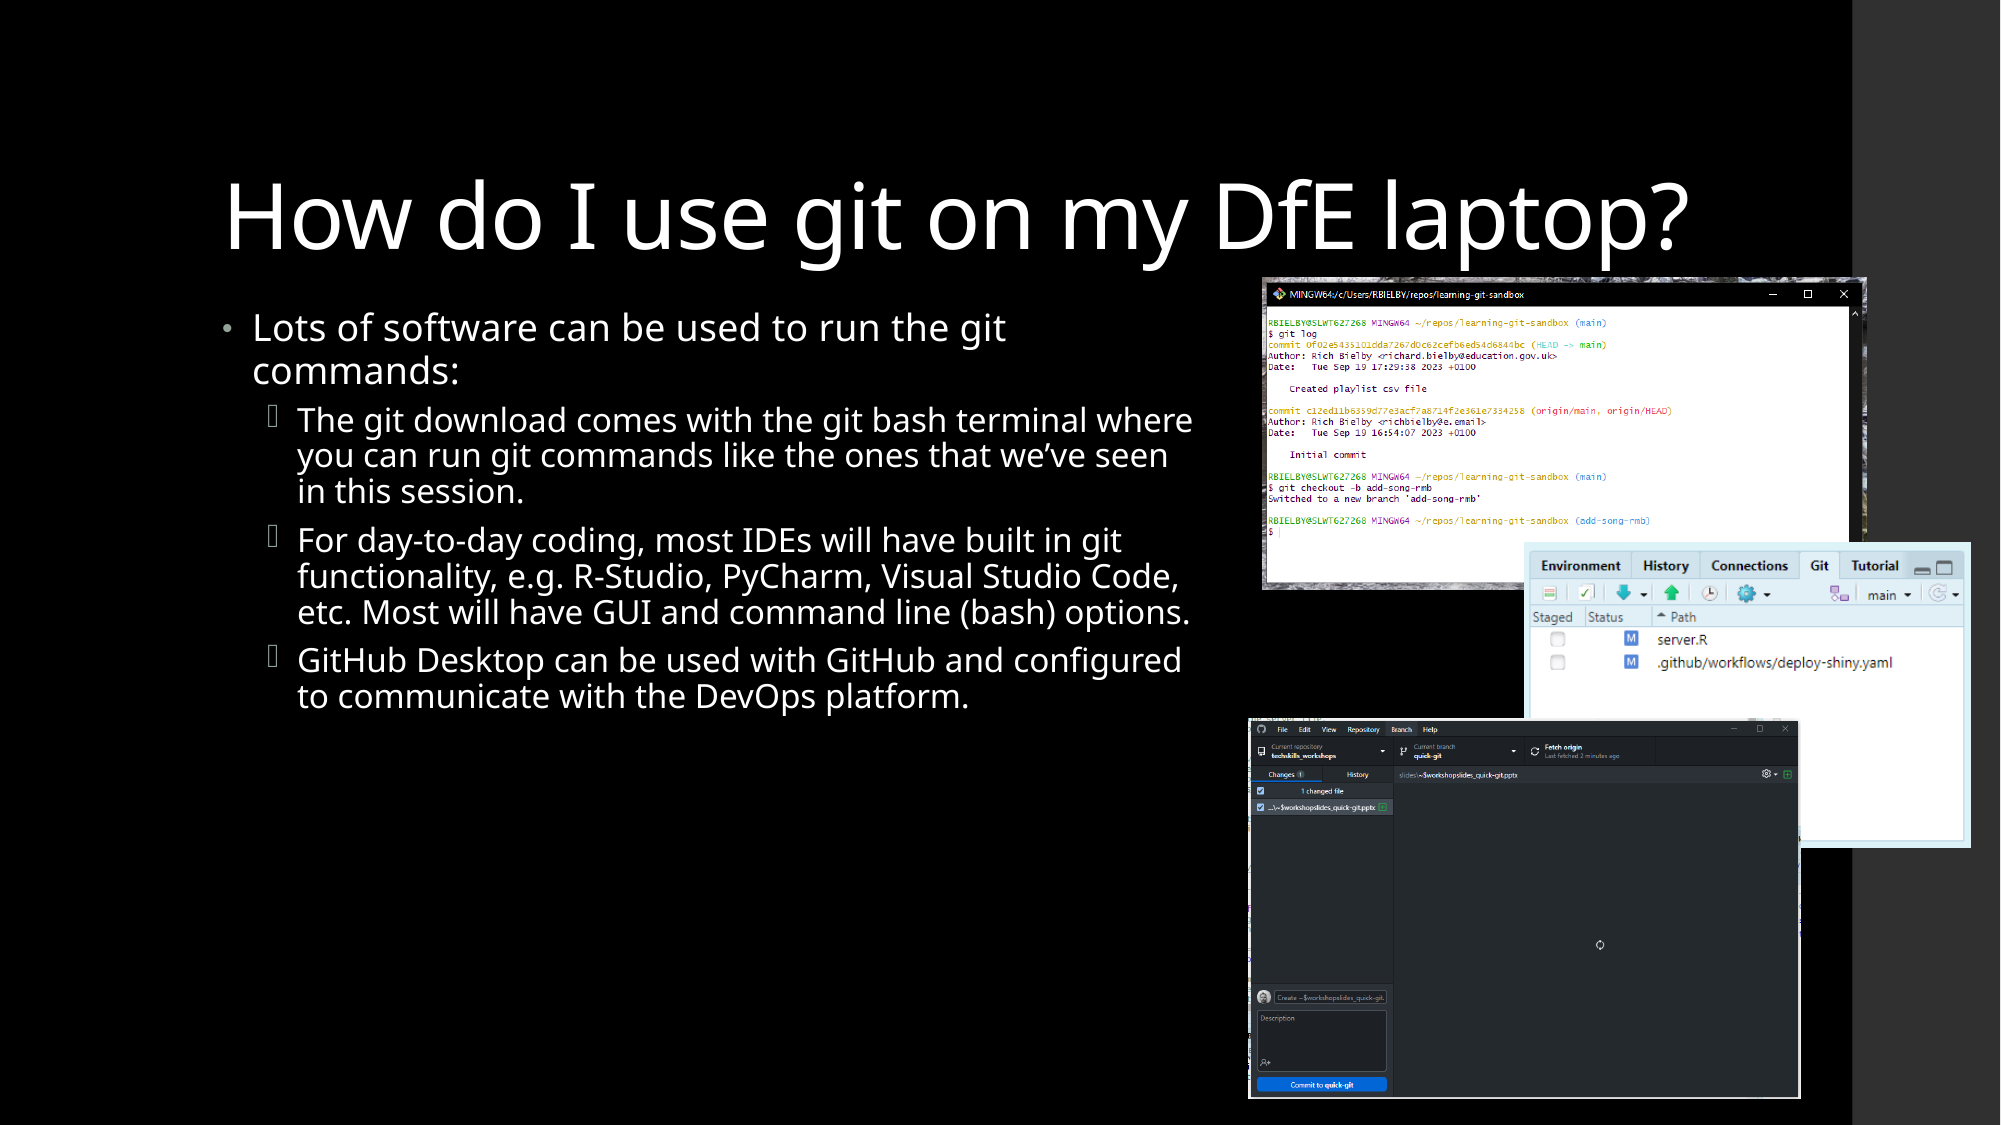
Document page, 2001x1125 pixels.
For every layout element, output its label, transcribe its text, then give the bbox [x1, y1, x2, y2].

picture [1248, 277, 1972, 1099]
title How do I use git on my DfE laptop? [206, 60, 1797, 278]
list Lots of software can be used to run the git commands: The git download comes with the git bash terminal where you can run git commands like the ones that we’ve seen in this session. For day-to-day coding, most IDEs will have built in git functionality, e.g. R-Studio, PyCharm, Visual Studio Code, etc. Most will have GUI and command line (bash) options. GitHub Desktop can be used with GitHub and configured to communicate with the DevOps platform. [206, 299, 1213, 1014]
